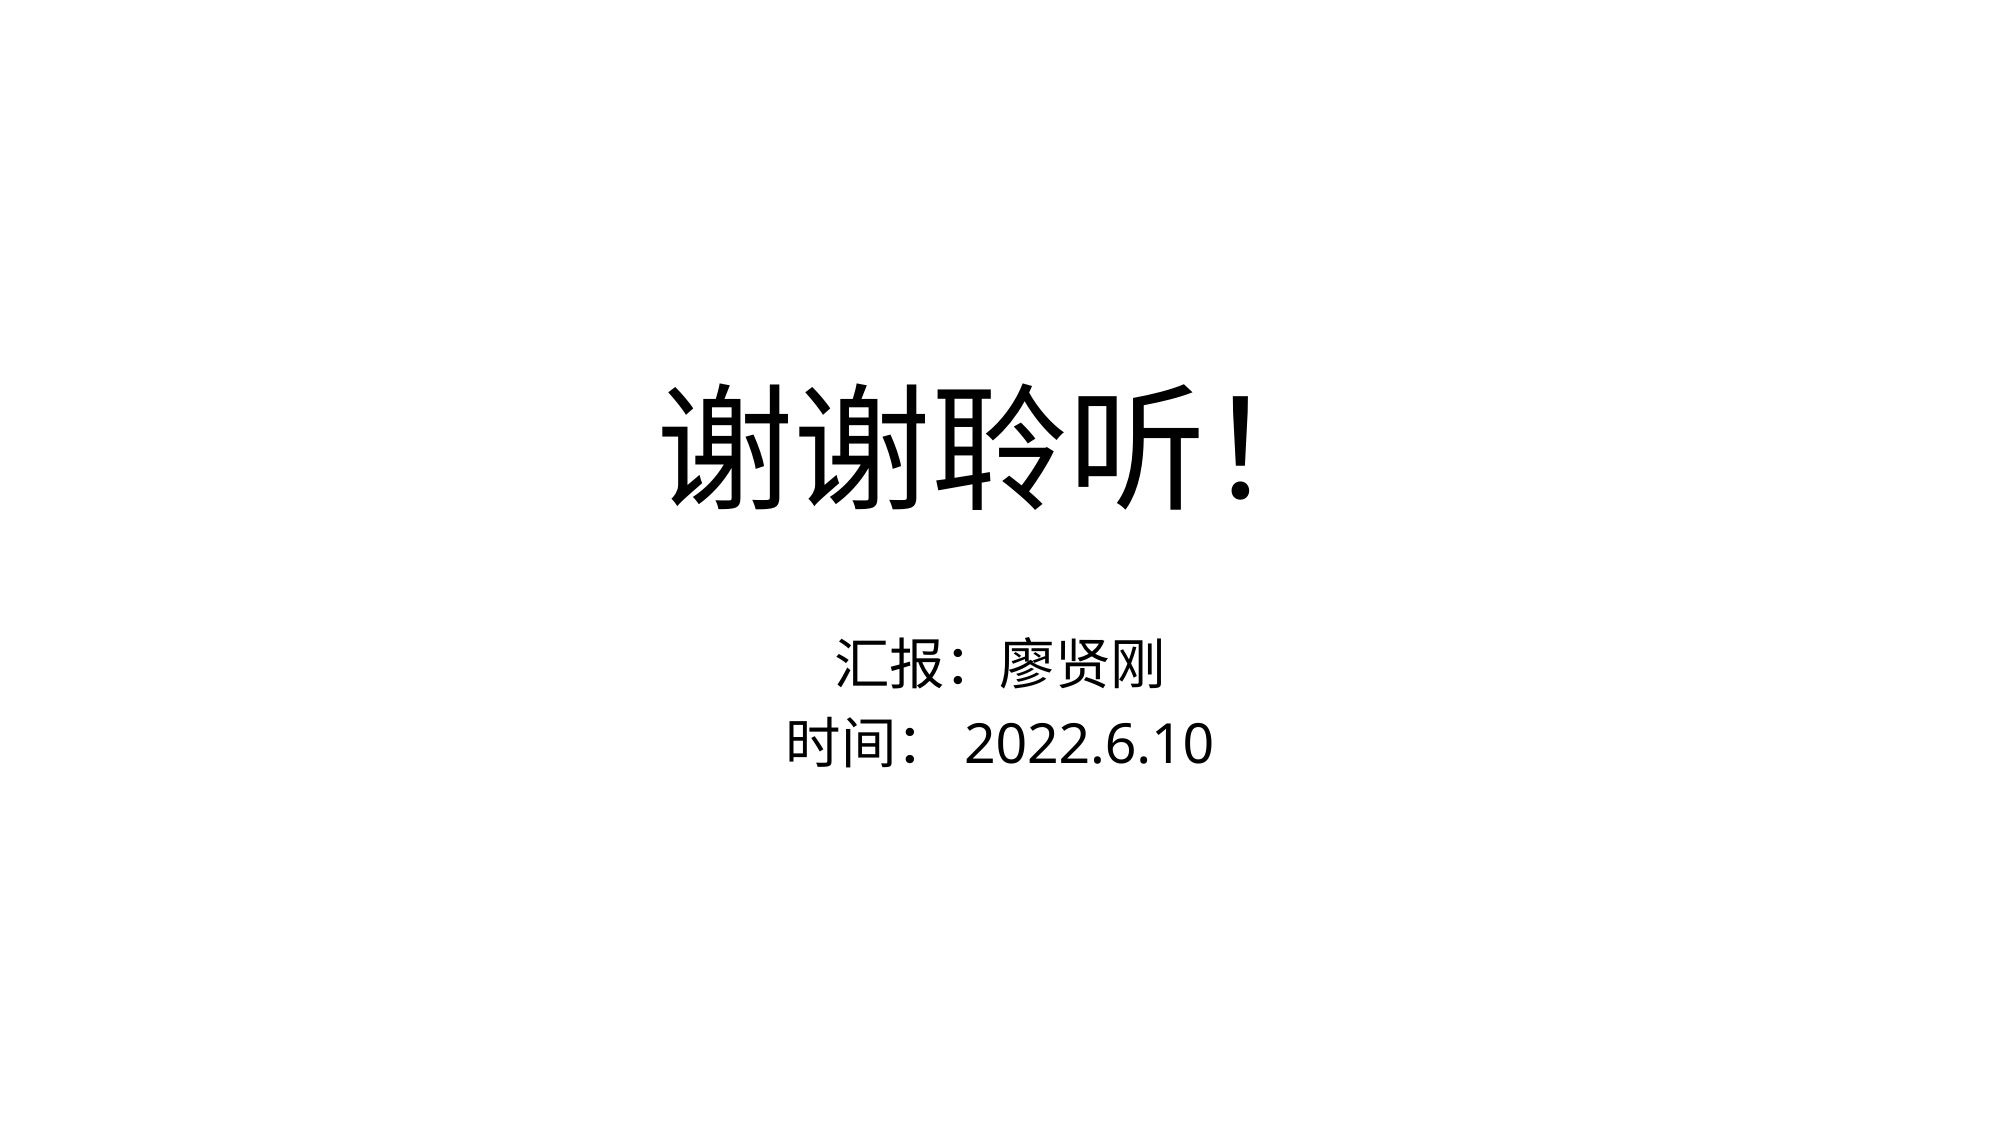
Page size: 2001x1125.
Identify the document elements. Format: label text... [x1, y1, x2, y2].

text_box 谢谢聆听！ [641, 354, 1359, 535]
text_box 汇报：廖贤刚 时间：2022.6.10 [249, 628, 1750, 784]
